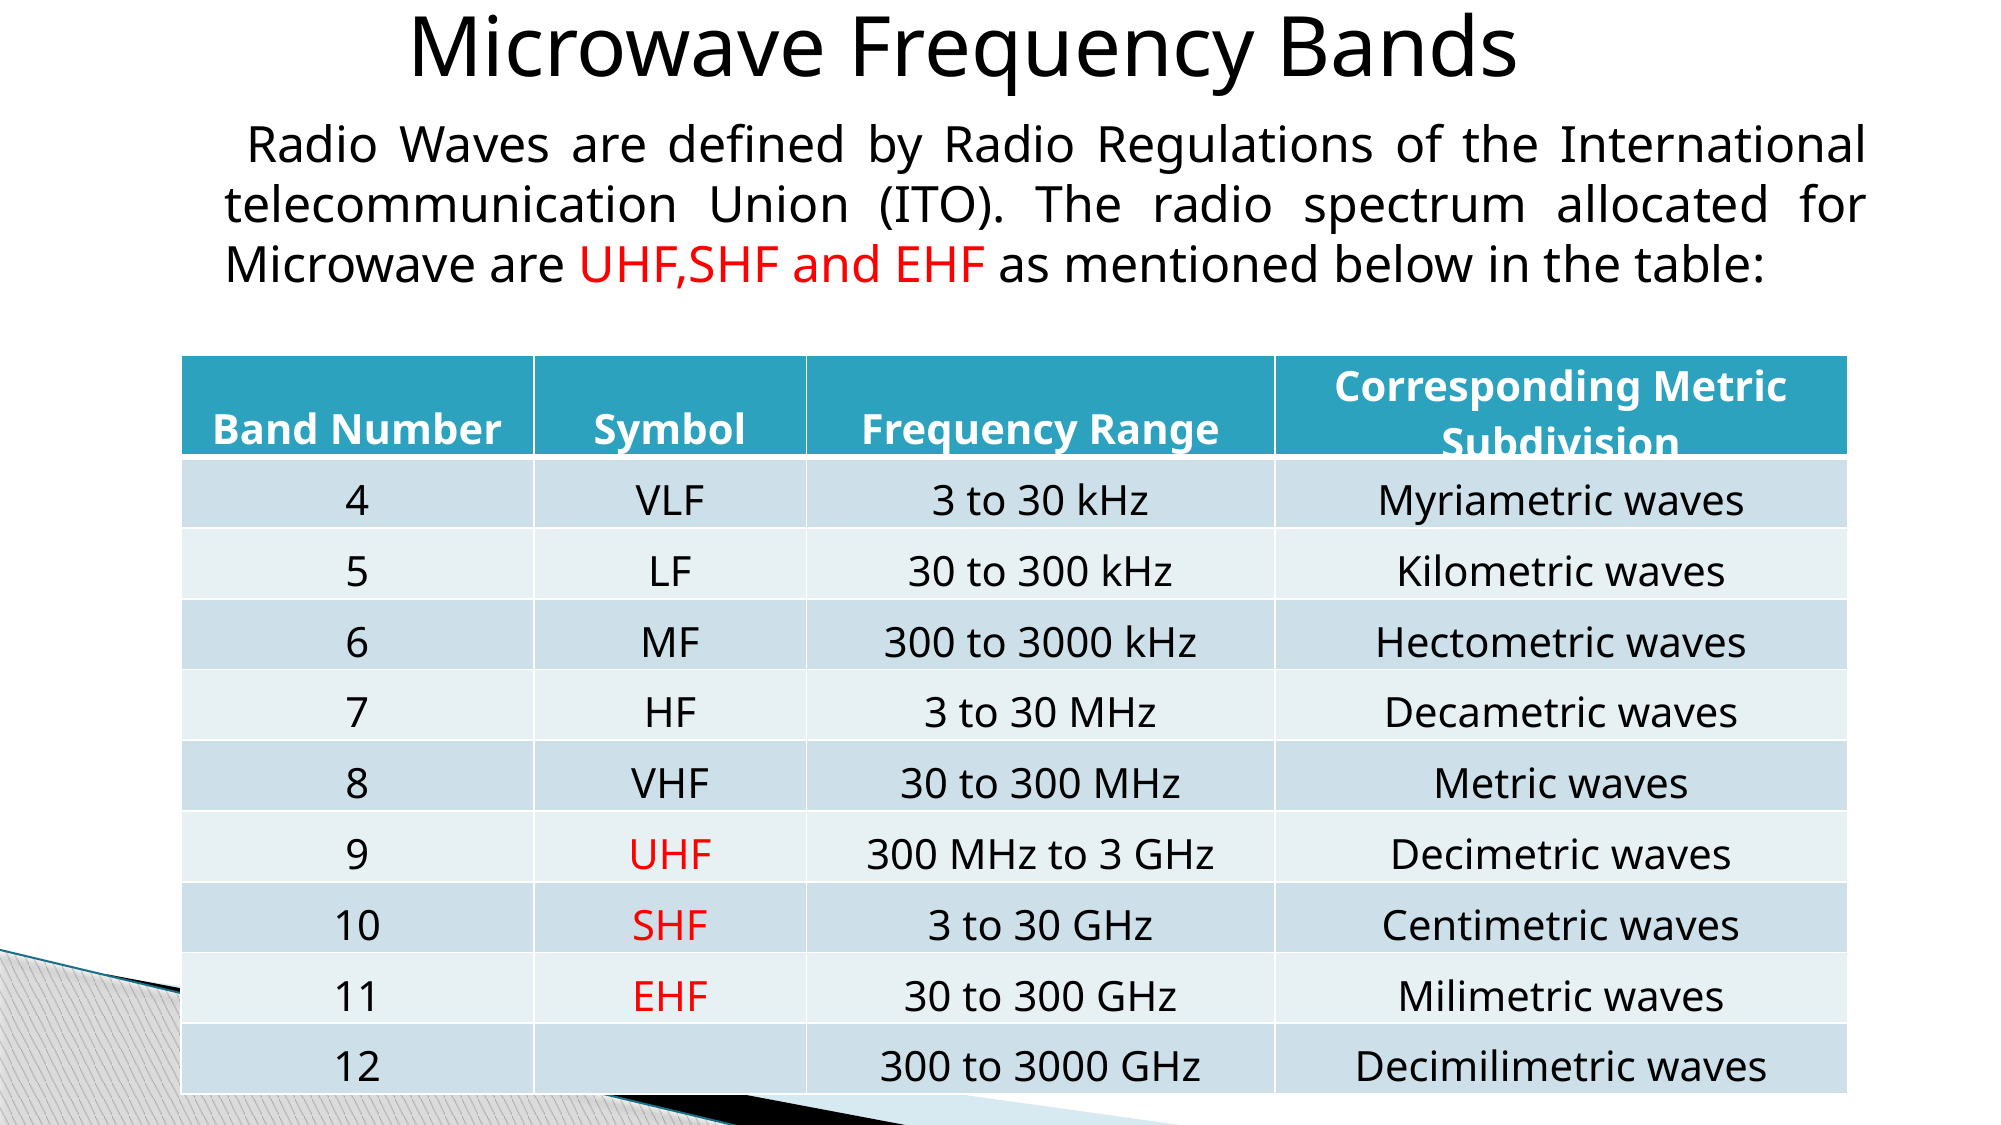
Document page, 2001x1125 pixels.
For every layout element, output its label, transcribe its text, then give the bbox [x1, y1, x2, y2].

table_cell Decametric waves [1276, 670, 1847, 739]
table_cell 3 to 30 GHz [807, 883, 1274, 952]
table_header Frequency Range [807, 356, 1274, 454]
table_cell 11 [182, 953, 533, 1022]
table_cell 300 to 3000 GHz [807, 1024, 1274, 1093]
table_cell EHF [535, 953, 806, 1022]
table_cell Metric waves [1276, 741, 1847, 810]
table_cell 8 [182, 741, 533, 810]
table_cell UHF [535, 812, 806, 881]
table_cell 4 [182, 460, 533, 527]
table_cell Centimetric waves [1276, 883, 1847, 952]
table_cell Decimilimetric waves [1276, 1024, 1847, 1093]
table_cell Milimetric waves [1276, 953, 1847, 1022]
table_cell SHF [535, 883, 806, 952]
table_cell Myriametric waves [1276, 460, 1847, 527]
table_cell 12 [182, 1024, 533, 1093]
table_cell 7 [182, 670, 533, 739]
text_box Radio Waves are defined by Radio Regulations of the International telecommunication Union (ITO). The radio spectrum allocated for Microwave are UHF,SHF and EHF as mentioned below in the table: [53, 104, 1884, 300]
table_cell 300 MHz to 3 GHz [807, 812, 1274, 881]
table_cell 3 to 30 kHz [807, 460, 1274, 527]
table_cell 30 to 300 kHz [807, 529, 1274, 598]
table_cell Kilometric waves [1276, 529, 1847, 598]
table_cell VLF [535, 460, 806, 527]
table_cell 6 [182, 600, 533, 669]
table_header Symbol [535, 356, 806, 454]
table_cell Hectometric waves [1276, 600, 1847, 669]
table_cell 30 to 300 GHz [807, 953, 1274, 1022]
table_header Corresponding Metric Subdivision [1276, 356, 1847, 454]
table_cell [535, 1024, 806, 1093]
table_cell 30 to 300 MHz [807, 741, 1274, 810]
table_cell 3 to 30 MHz [807, 670, 1274, 739]
table_cell Decimetric waves [1276, 812, 1847, 881]
table_cell 5 [182, 529, 533, 598]
table_cell 300 to 3000 kHz [807, 600, 1274, 669]
table_cell 10 [182, 883, 533, 952]
table_cell VHF [535, 741, 806, 810]
table_cell HF [535, 670, 806, 739]
table_header Band Number [182, 356, 533, 454]
table_cell MF [535, 600, 806, 669]
table_cell 9 [182, 812, 533, 881]
text_box Microwave Frequency Bands [0, 0, 1893, 101]
table_cell LF [535, 529, 806, 598]
